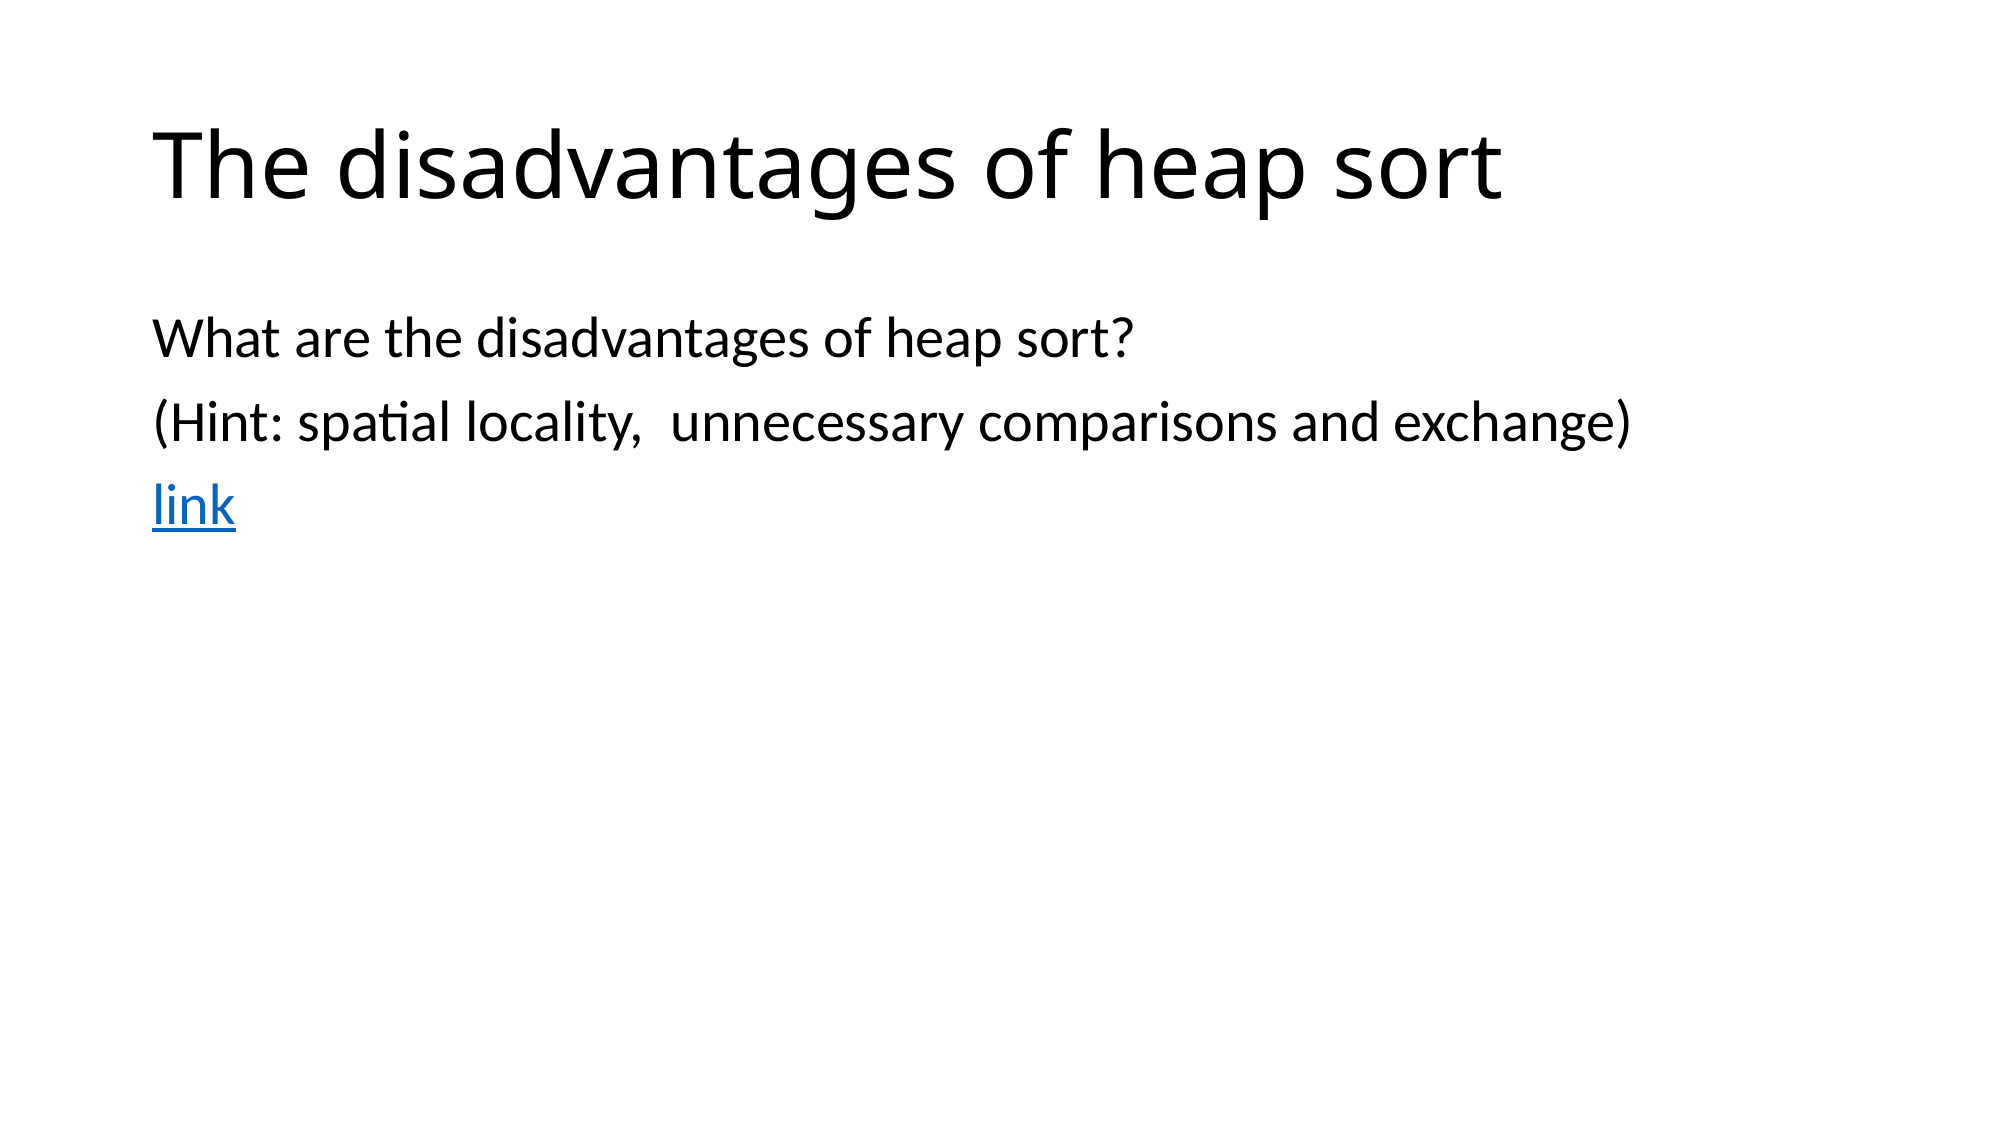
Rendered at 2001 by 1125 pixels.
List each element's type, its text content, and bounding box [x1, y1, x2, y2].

list What are the disadvantages of heap sort? (Hint: spatial locality, unnecessary comparisons and exchange) link [137, 299, 1863, 1014]
title The disadvantages of heap sort [137, 59, 1863, 278]
